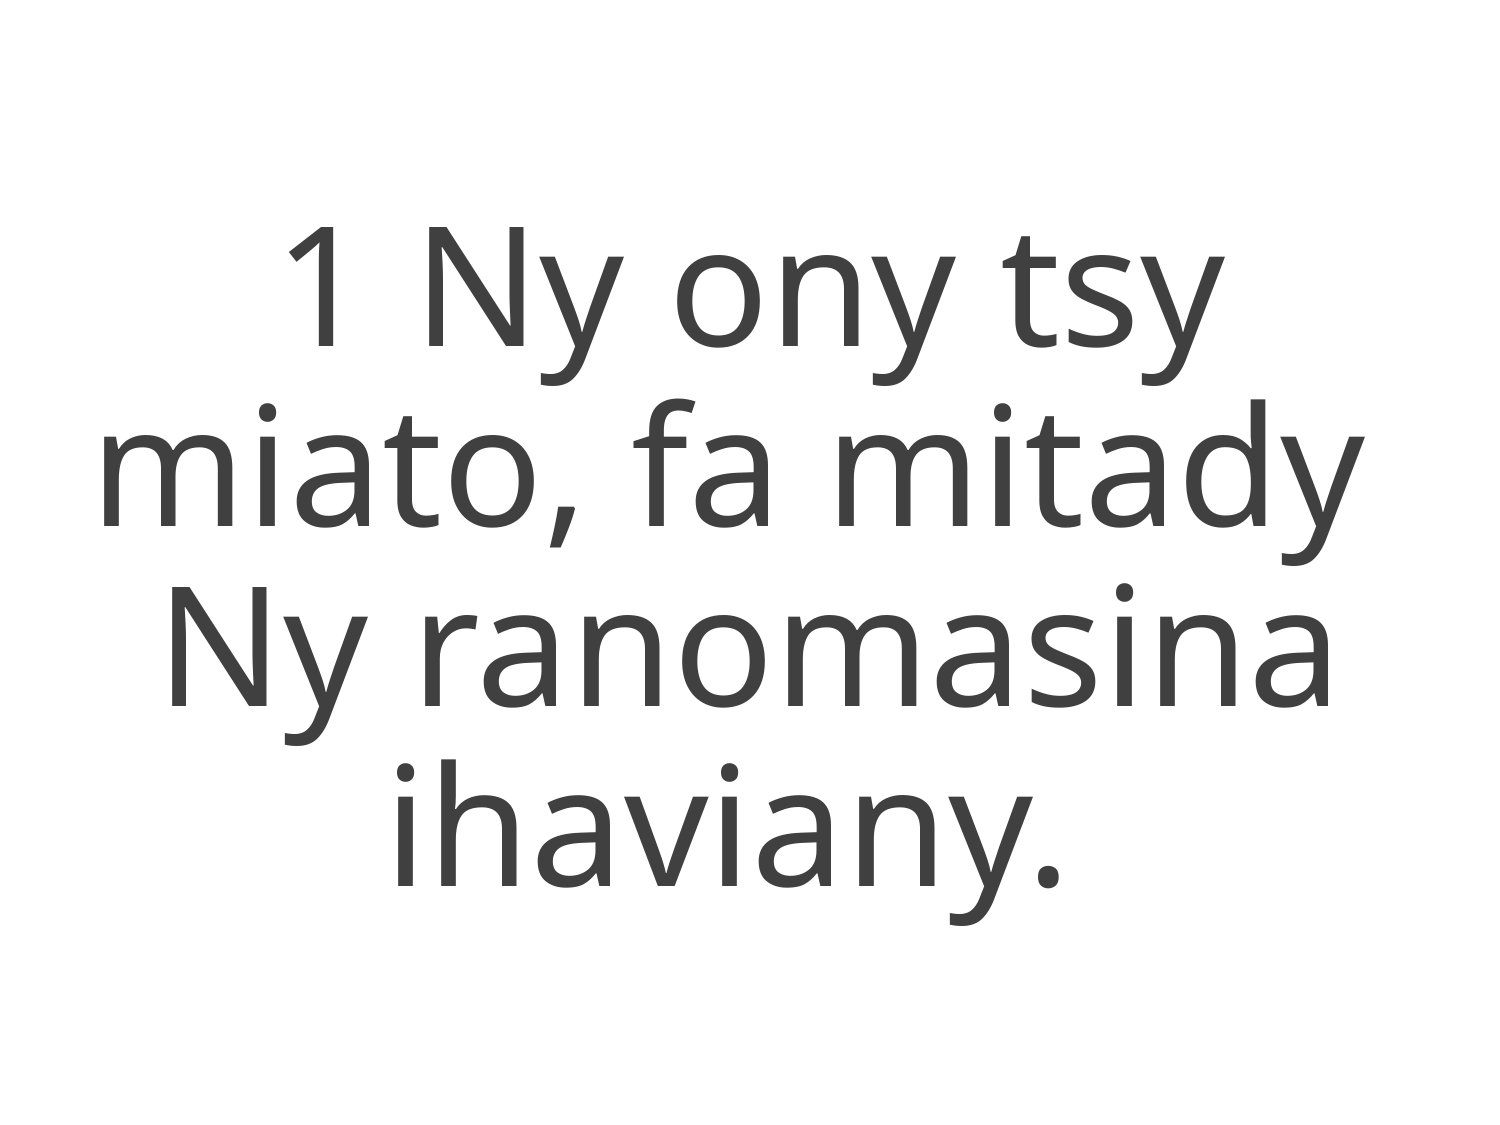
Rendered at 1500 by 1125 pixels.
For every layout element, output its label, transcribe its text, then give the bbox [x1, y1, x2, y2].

title 1 Ny ony tsy miato, fa mitady Ny ranomasina ihaviany. [0, 453, 1500, 672]
